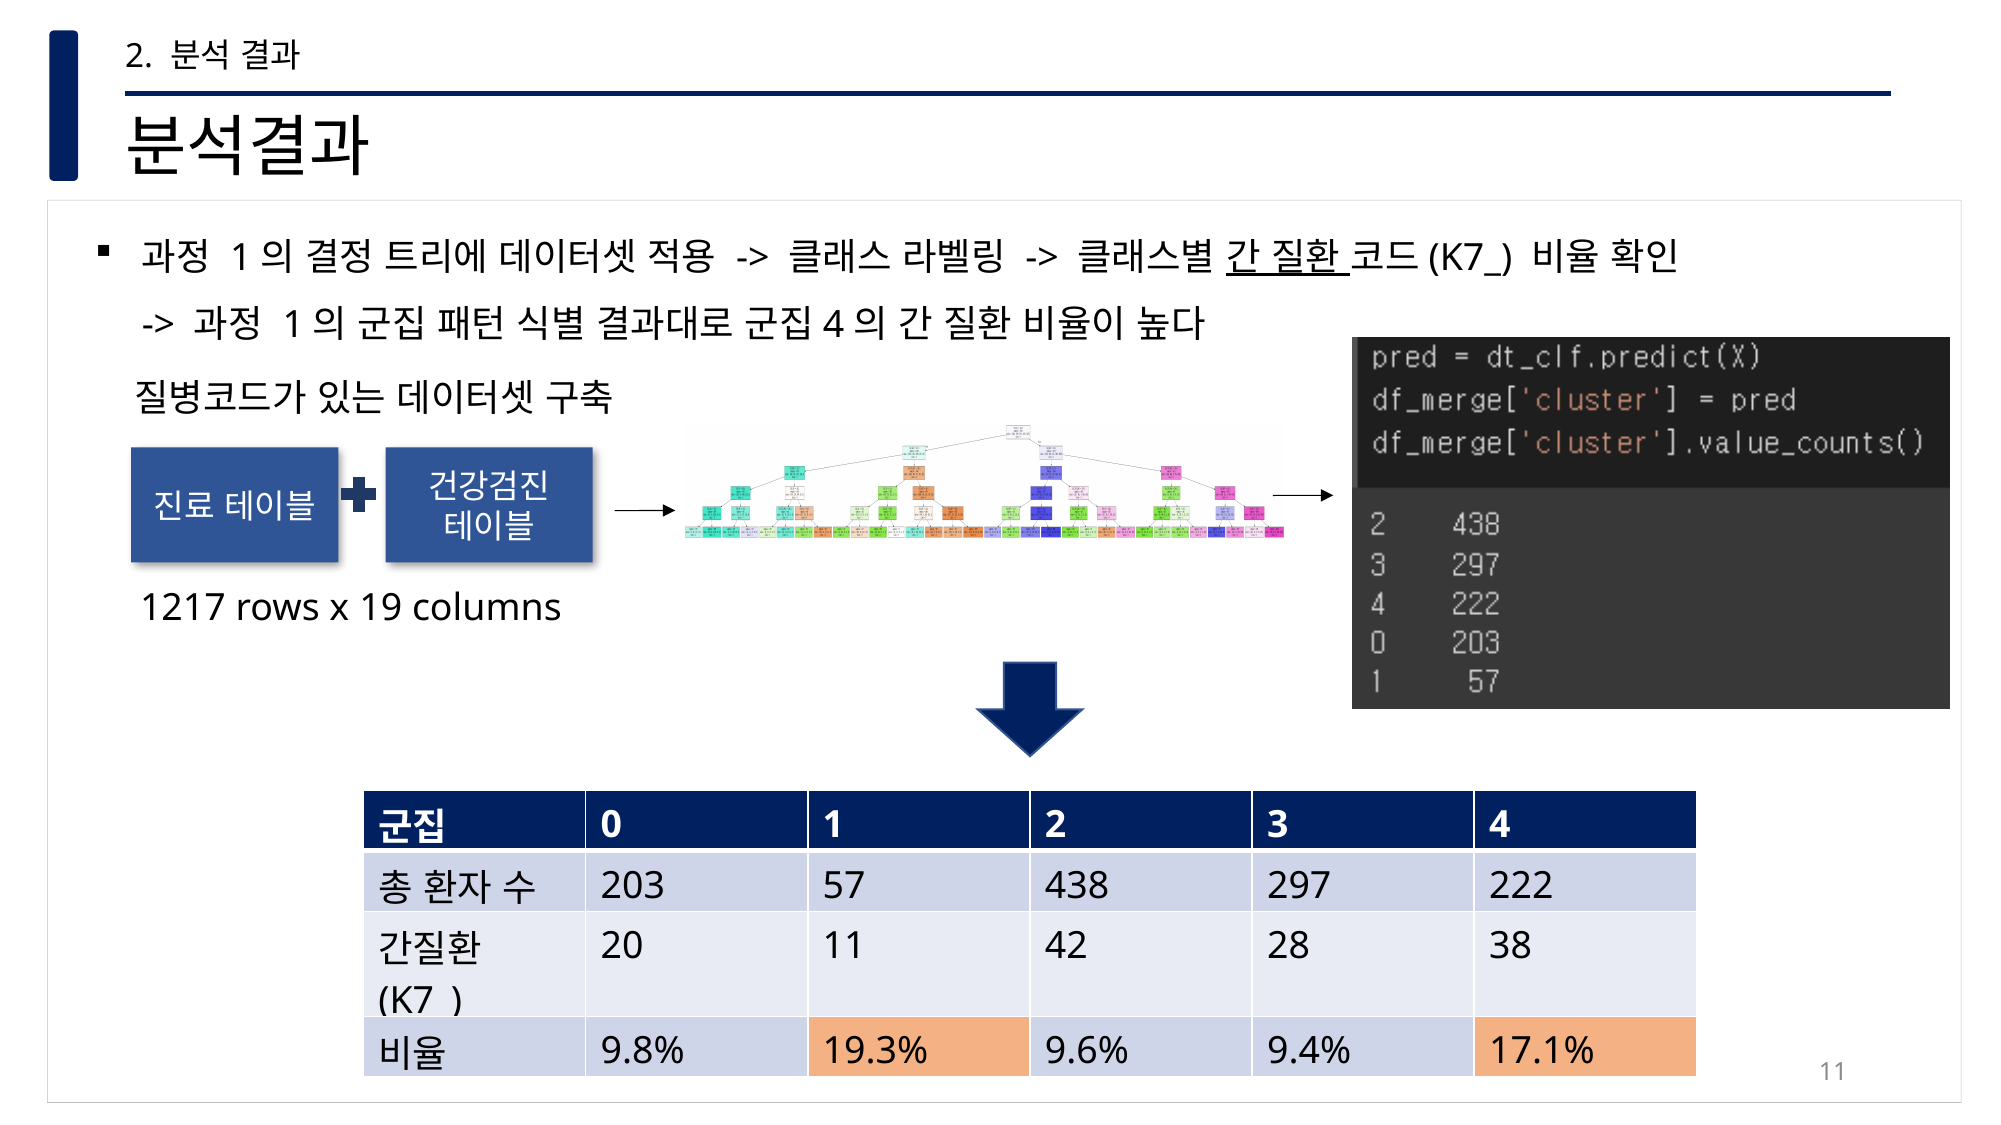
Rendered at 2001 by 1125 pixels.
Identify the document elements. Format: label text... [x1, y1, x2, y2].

text_box 2. 분석 결과 [125, 34, 681, 75]
picture [1352, 337, 1950, 709]
text_box 1217 rows x 19 columns [125, 575, 686, 635]
table_header 2 [1031, 791, 1251, 848]
text_box [341, 477, 376, 512]
table_cell 9.6% [1031, 1017, 1251, 1076]
table_cell 총 환자 수 [364, 853, 585, 911]
text_box 진료 테이블 [130, 446, 339, 563]
table_header 3 [1253, 791, 1473, 848]
text_box [975, 661, 1086, 758]
picture [685, 425, 1284, 538]
text_box 질병코드가 있는 데이터셋 구축 [119, 366, 681, 427]
text_box [46, 199, 1962, 1104]
table_cell 9.4% [1253, 1017, 1473, 1076]
text_box 분석결과 [125, 104, 1063, 185]
table_cell 38 [1475, 912, 1696, 1016]
table_cell 비율 [364, 1017, 585, 1076]
table_header 4 [1475, 791, 1696, 848]
text_box [48, 29, 80, 182]
table_cell 203 [586, 853, 807, 911]
table_header 1 [809, 791, 1029, 848]
text_box 건강검진 테이블 [385, 446, 594, 563]
table_header 0 [586, 791, 807, 848]
text_box 과정 1의 결정 트리에 데이터셋 적용 -> 클래스 라벨링 -> 클래스별 간 질환 코드(K7_) 비율 확인 -> 과정 1의 군집 패턴 식별 결과대로 군집4의 간 질환 비율이 높다 [94, 210, 1951, 616]
table_cell 9.8% [586, 1017, 807, 1076]
table_cell 28 [1253, 912, 1473, 1016]
table_cell 222 [1475, 853, 1696, 911]
table_cell 297 [1253, 853, 1473, 911]
table_cell 438 [1031, 853, 1251, 911]
table_cell 57 [809, 853, 1029, 911]
table_cell 42 [1031, 912, 1251, 1016]
table_cell 20 [586, 912, 807, 1016]
table_cell 11 [809, 912, 1029, 1016]
table_cell 17.1% [1475, 1017, 1696, 1076]
table_cell 간질환(K7_) [364, 912, 585, 1016]
table_cell 19.3% [809, 1017, 1029, 1076]
table_header 군집 [364, 791, 585, 848]
